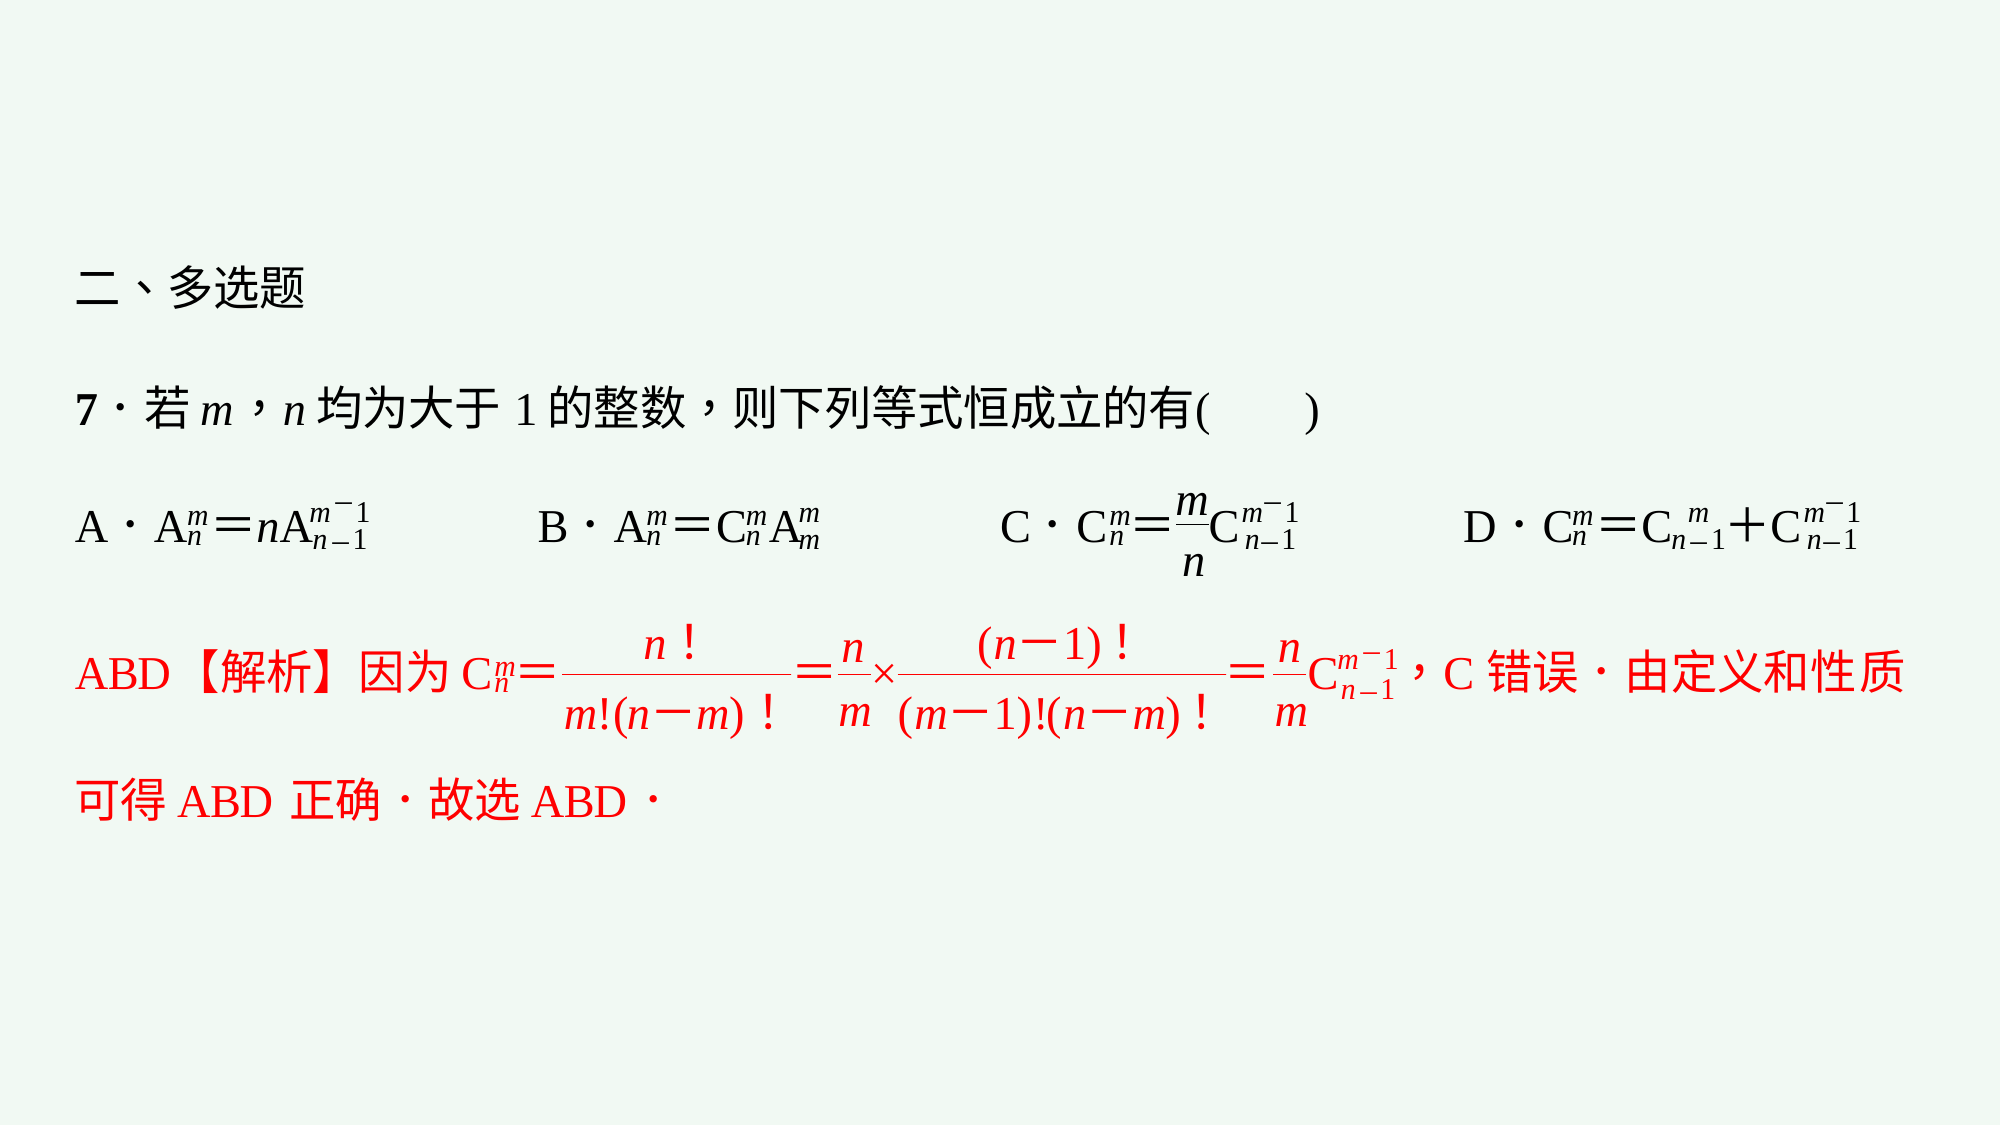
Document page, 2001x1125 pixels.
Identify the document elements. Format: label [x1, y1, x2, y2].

text_box [74, 234, 1907, 354]
text_box [74, 609, 1907, 961]
text_box [74, 354, 1907, 609]
